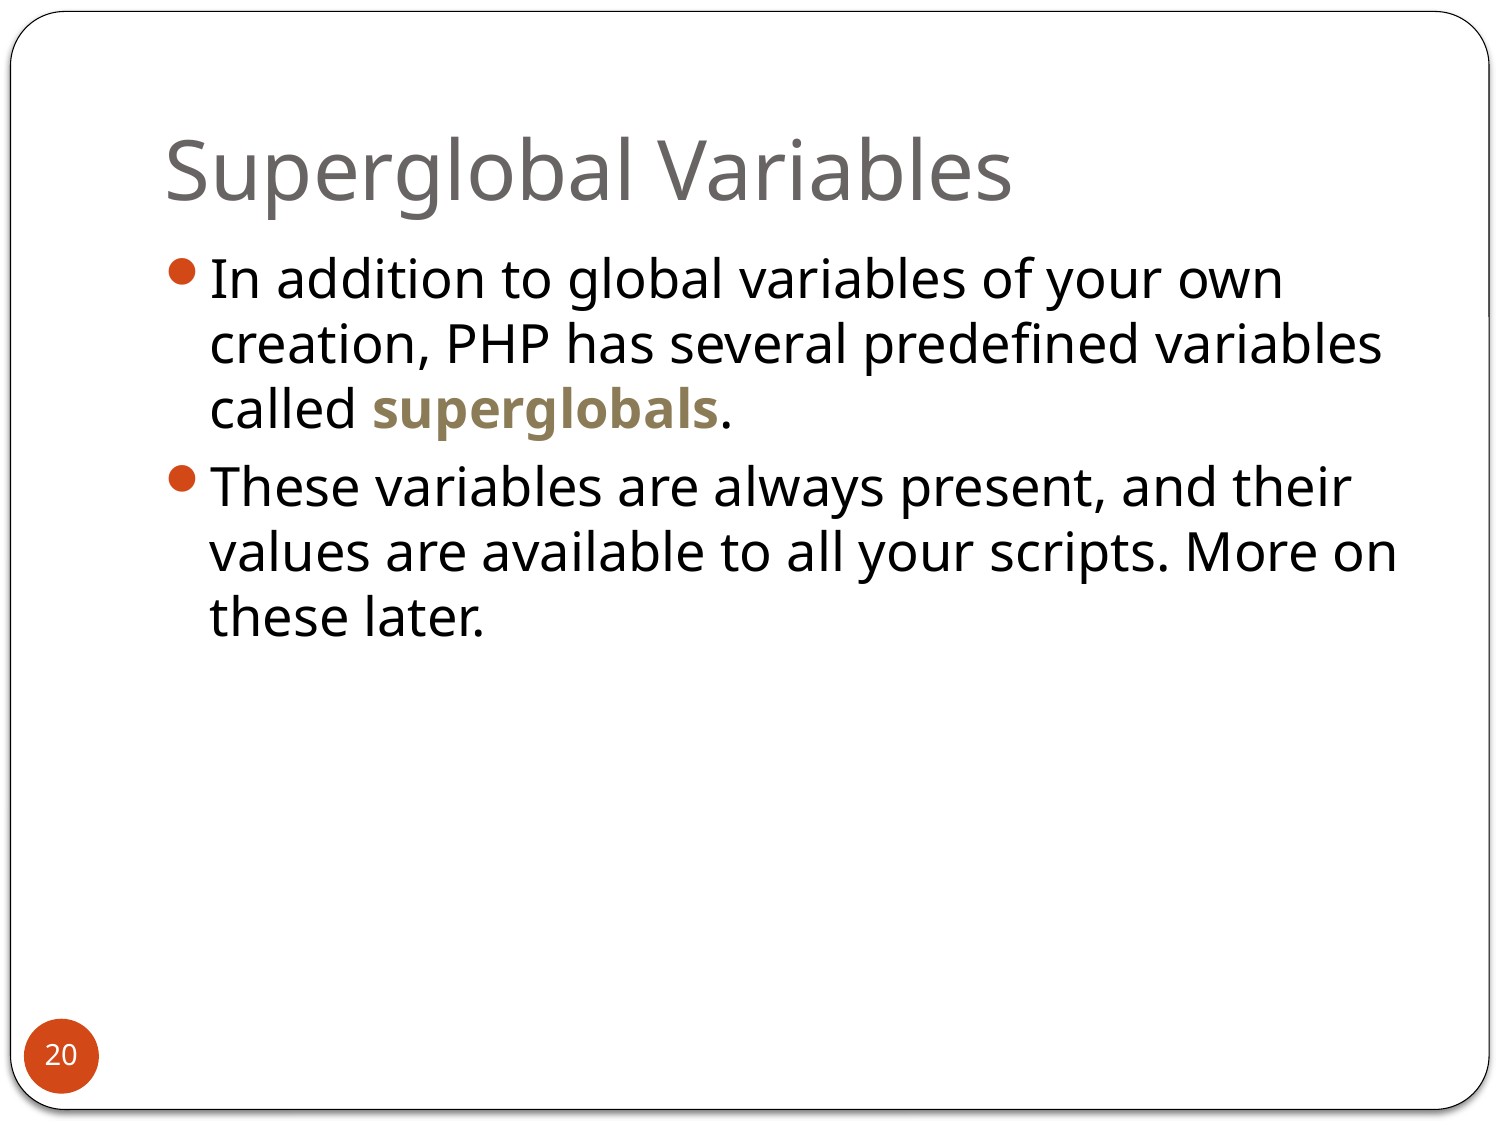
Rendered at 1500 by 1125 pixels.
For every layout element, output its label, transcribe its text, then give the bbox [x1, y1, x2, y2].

list In addition to global variables of your own creation, PHP has several predefined variables called superglobals. These variables are always present, and their values are available to all your scripts. More on these later. [150, 237, 1425, 988]
slide_number 20 [23, 1018, 99, 1094]
title Superglobal Variables [150, 45, 1425, 233]
